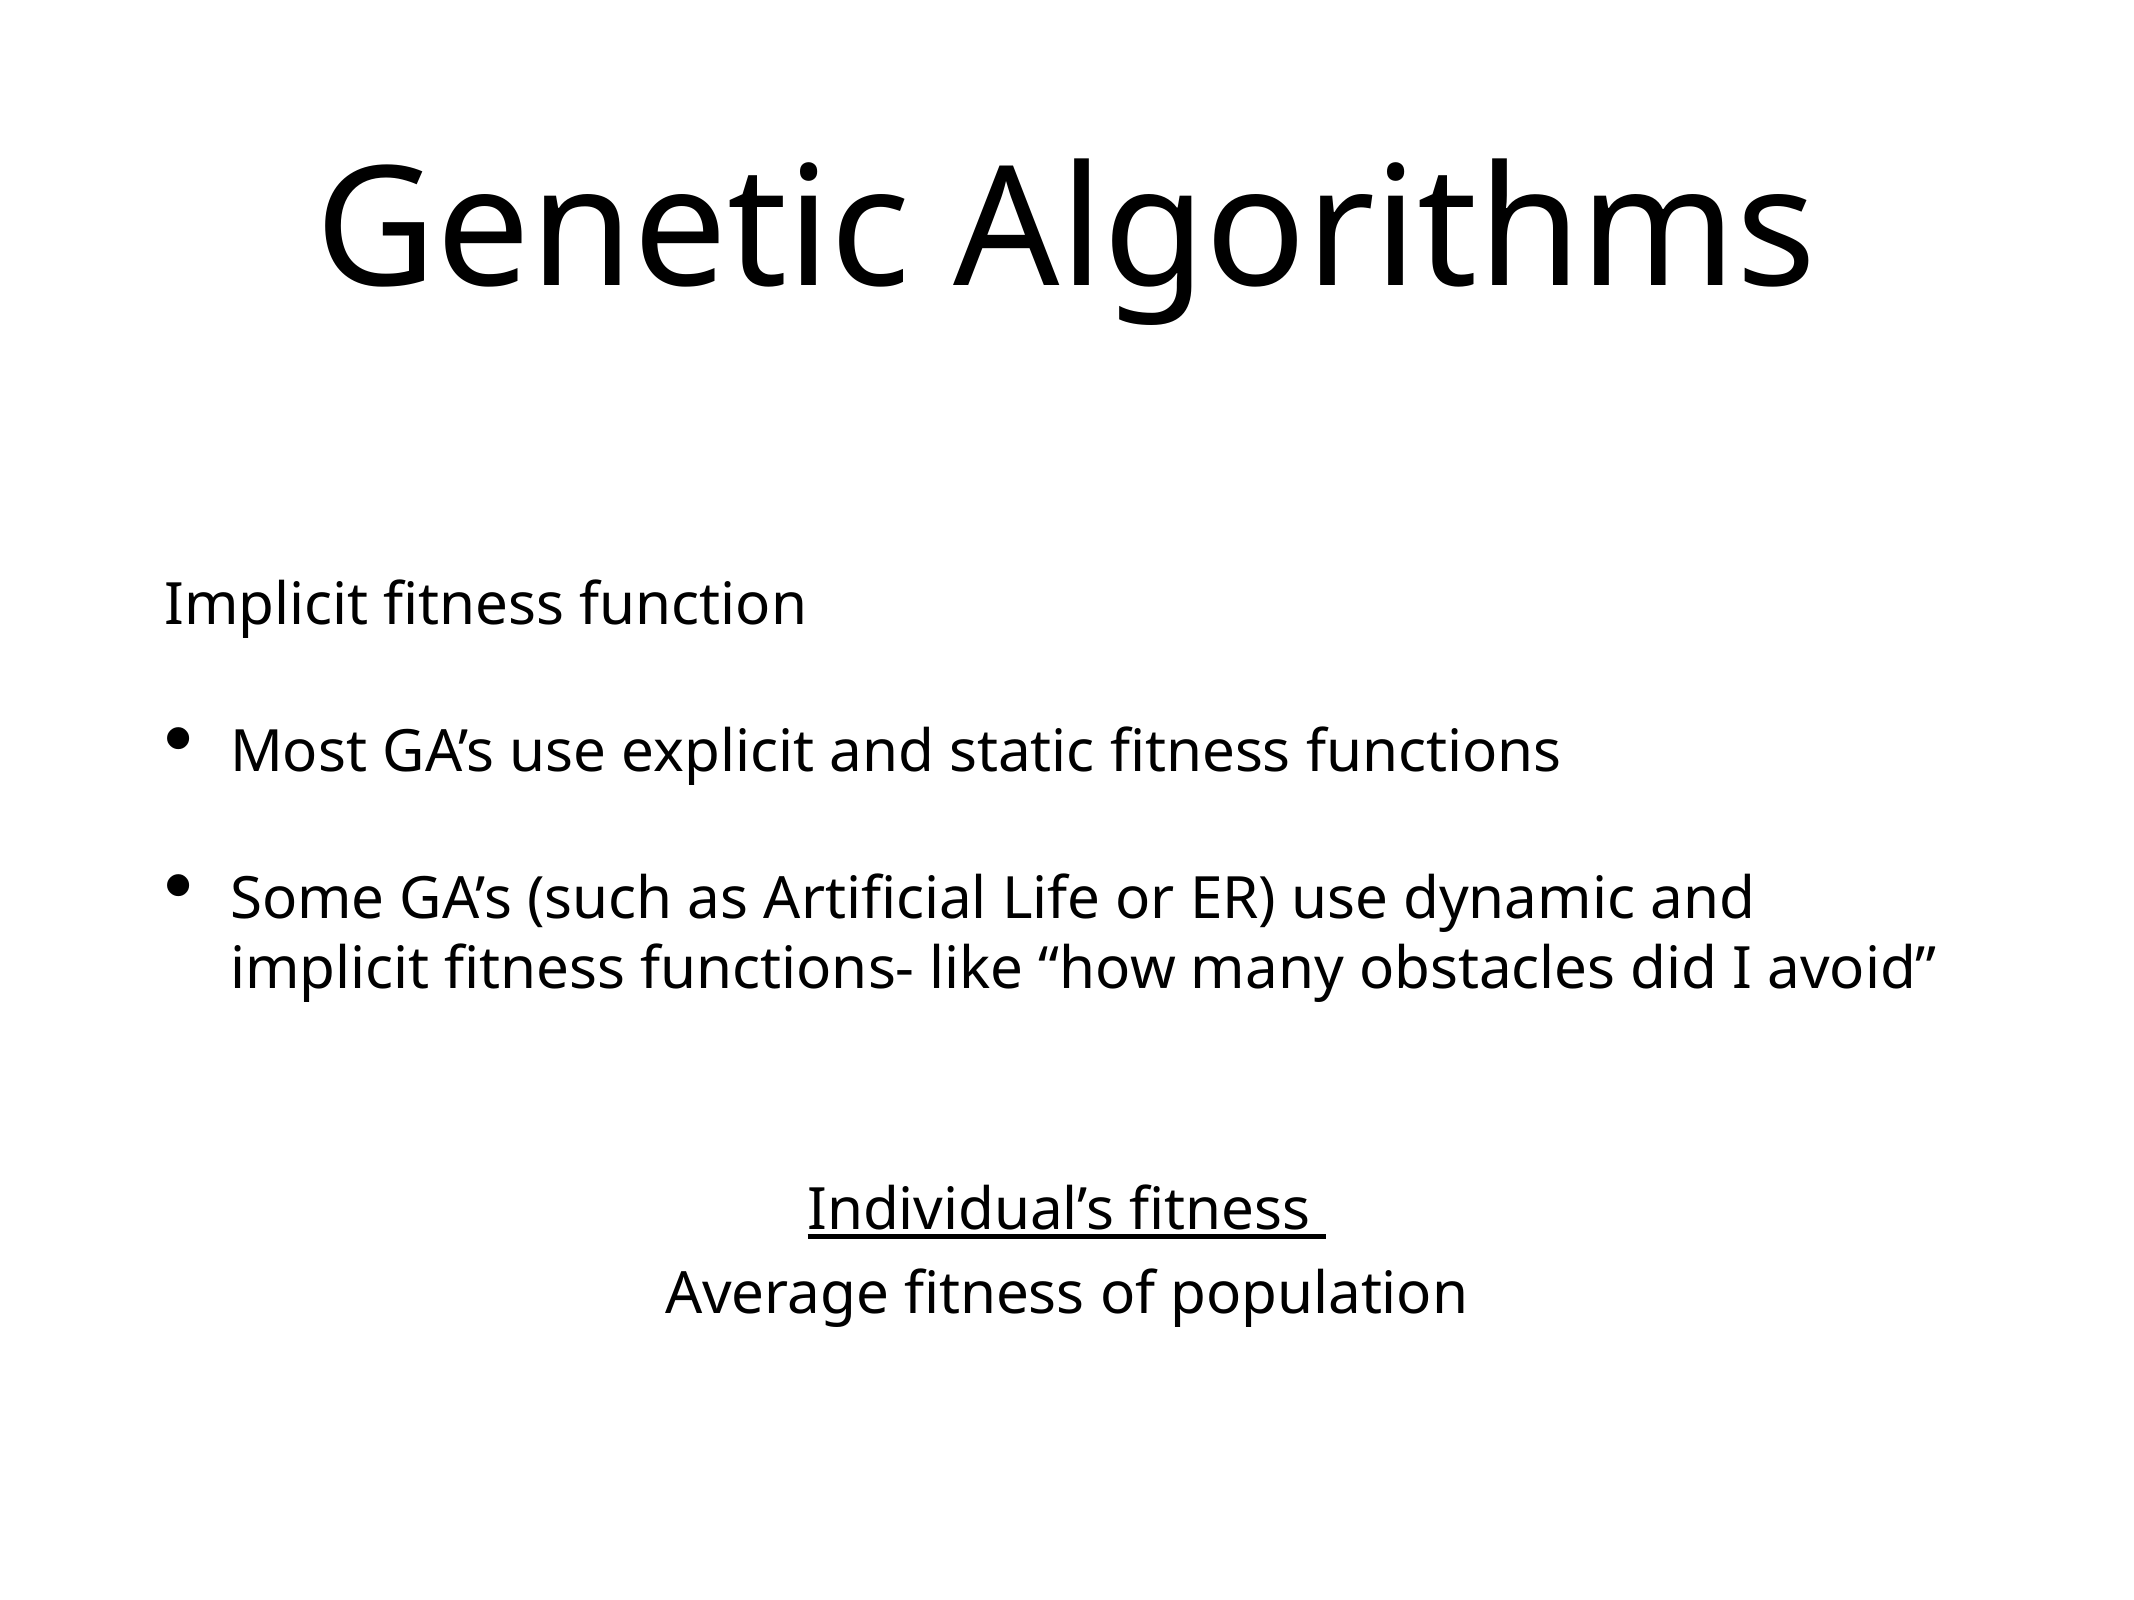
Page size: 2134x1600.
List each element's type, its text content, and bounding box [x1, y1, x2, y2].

list Implicit fitness function Most GA’s use explicit and static fitness functions Some GA’s (such as Artificial Life or ER) use dynamic and implicit fitness functions- like “how many obstacles did I avoid” Individual’s fitness Average fitness of population [155, 424, 1978, 1457]
title Genetic Algorithms [155, 41, 1978, 397]
